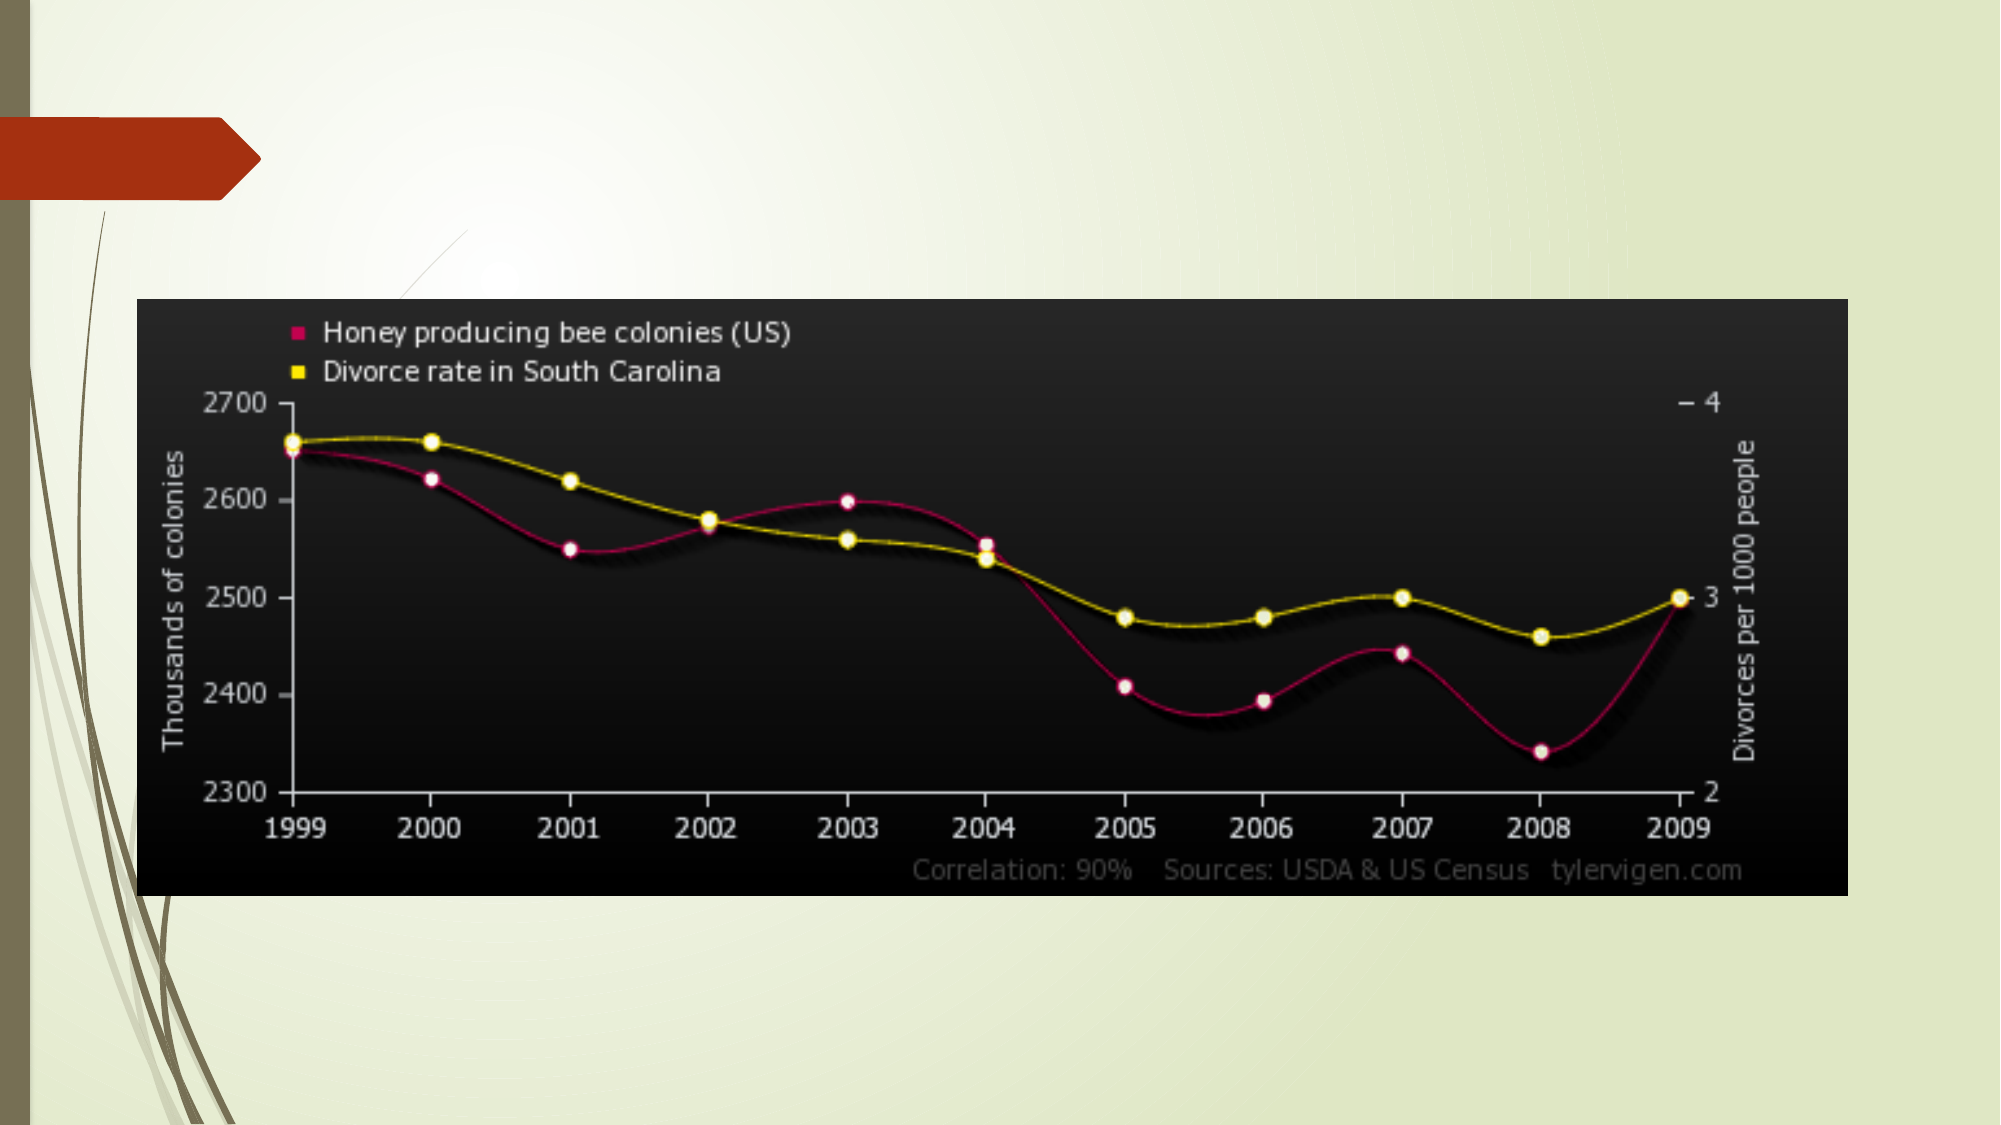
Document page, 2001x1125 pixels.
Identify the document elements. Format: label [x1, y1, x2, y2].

picture [137, 299, 1848, 896]
